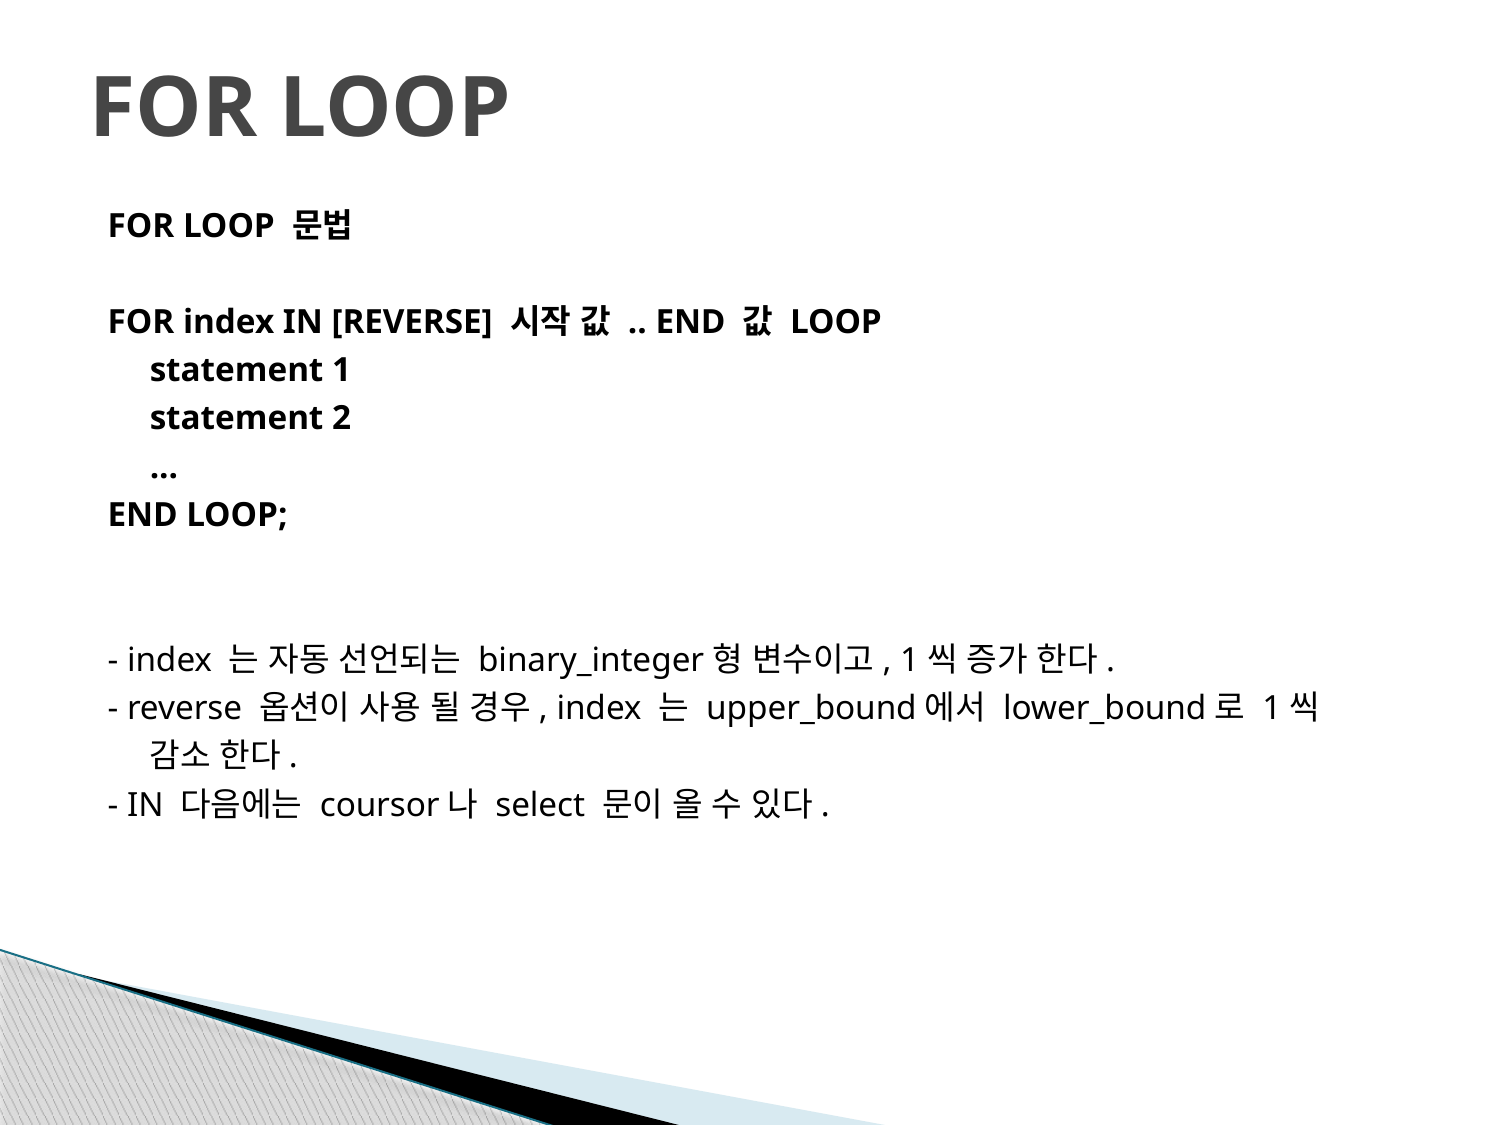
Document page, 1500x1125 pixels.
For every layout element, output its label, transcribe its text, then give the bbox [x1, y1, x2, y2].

list FOR LOOP 문법 FOR index IN [REVERSE] 시작 값 .. END 값 LOOP statement 1 statement 2 ... END LOOP; - index 는 자동 선언되는 binary_integer형 변수이고, 1씩 증가 한다. - reverse 옵션이 사용 될 경우, index 는 upper_bound에서 lower_bound로 1씩 감소 한다. - IN 다음에는 coursor나 select 문이 올 수 있다. [75, 196, 1425, 1071]
title FOR LOOP [75, 45, 1425, 161]
